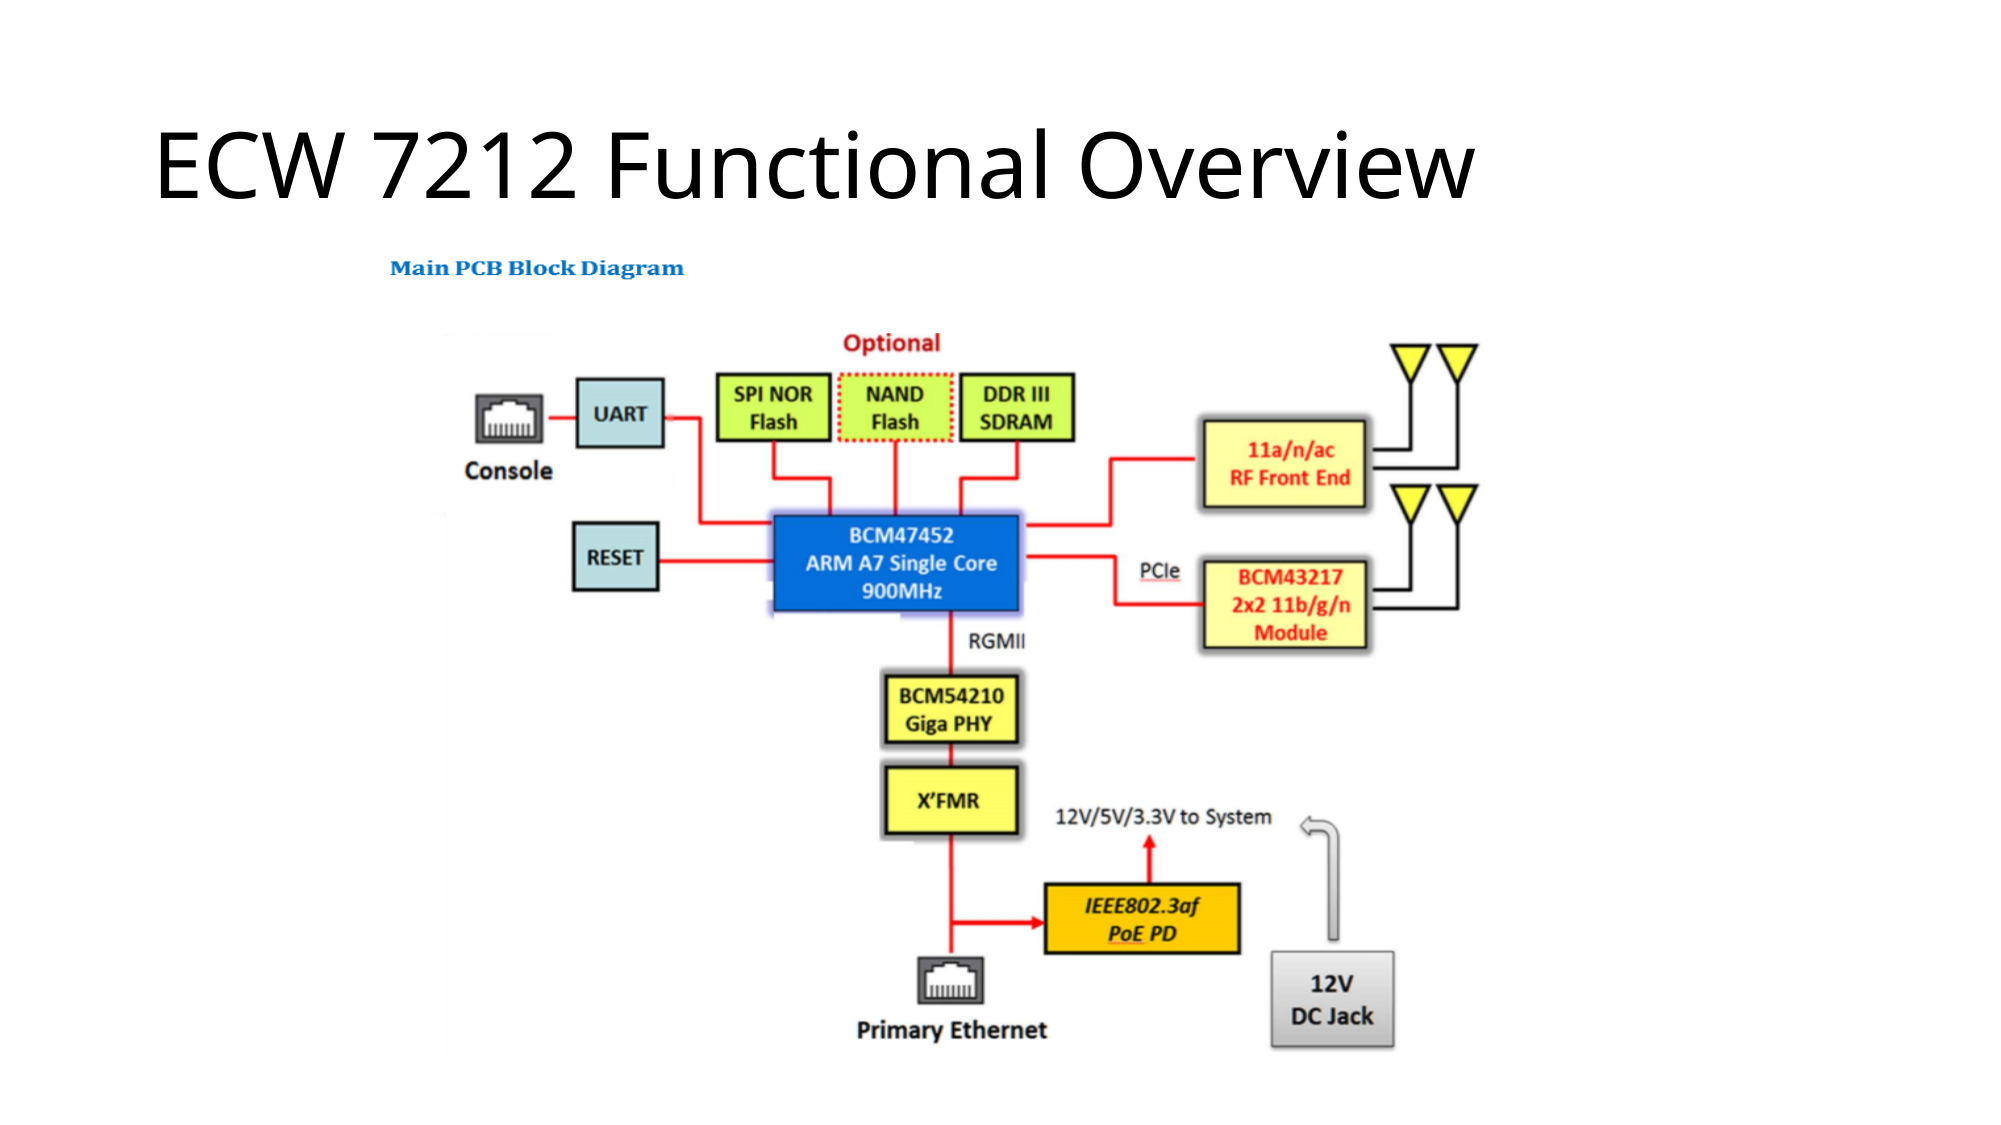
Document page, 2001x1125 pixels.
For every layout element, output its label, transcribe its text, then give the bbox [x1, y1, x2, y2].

title ECW 7212 Functional Overview [137, 59, 1863, 278]
picture [382, 254, 1507, 1075]
